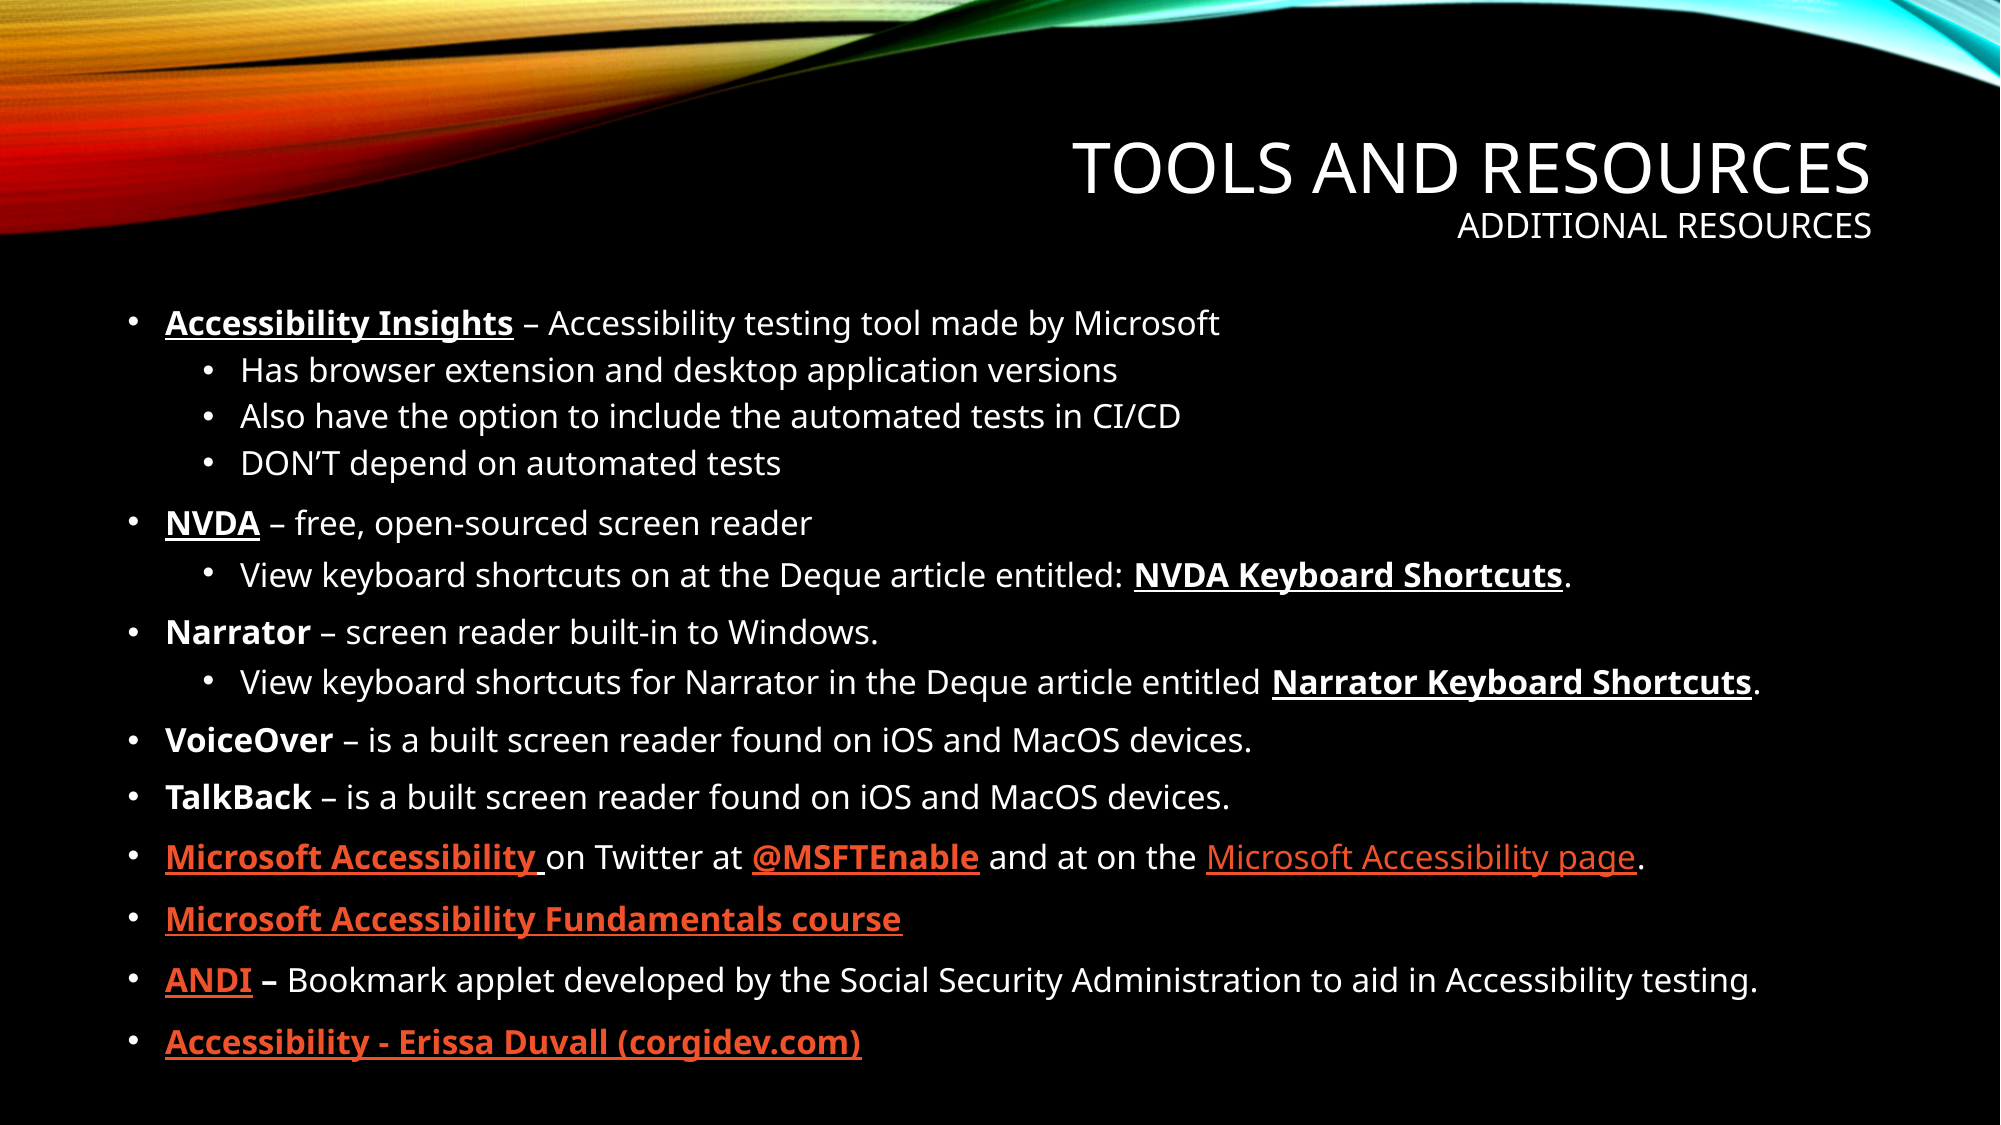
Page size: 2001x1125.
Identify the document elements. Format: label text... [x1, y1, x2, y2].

title Tools and resources Additional Resources [0, 125, 1888, 338]
list Accessibility Insights – Accessibility testing tool made by Microsoft Has browser extension and desktop application versions Also have the option to include the automated tests in CI/CD DON’T depend on automated tests NVDA – free, open-sourced screen reader View keyboard shortcuts on at the Deque article entitled: NVDA Keyboard Shortcuts. Narrator – screen reader built-in to Windows. View keyboard shortcuts for Narrator in the Deque article entitled Narrator Keyboard Shortcuts. VoiceOver – is a built screen reader found on iOS and MacOS devices. TalkBack – is a built screen reader found on iOS and MacOS devices. Microsoft Accessibility on Twitter at @MSFTEnable and at on the Microsoft Accessibility page. Microsoft Accessibility Fundamentals course ANDI – Bookmark applet developed by the Social Security Administration to aid in Accessibility testing. Accessibility - Erissa Duvall (corgidev.com) [112, 295, 1888, 1070]
picture [0, 0, 2000, 237]
